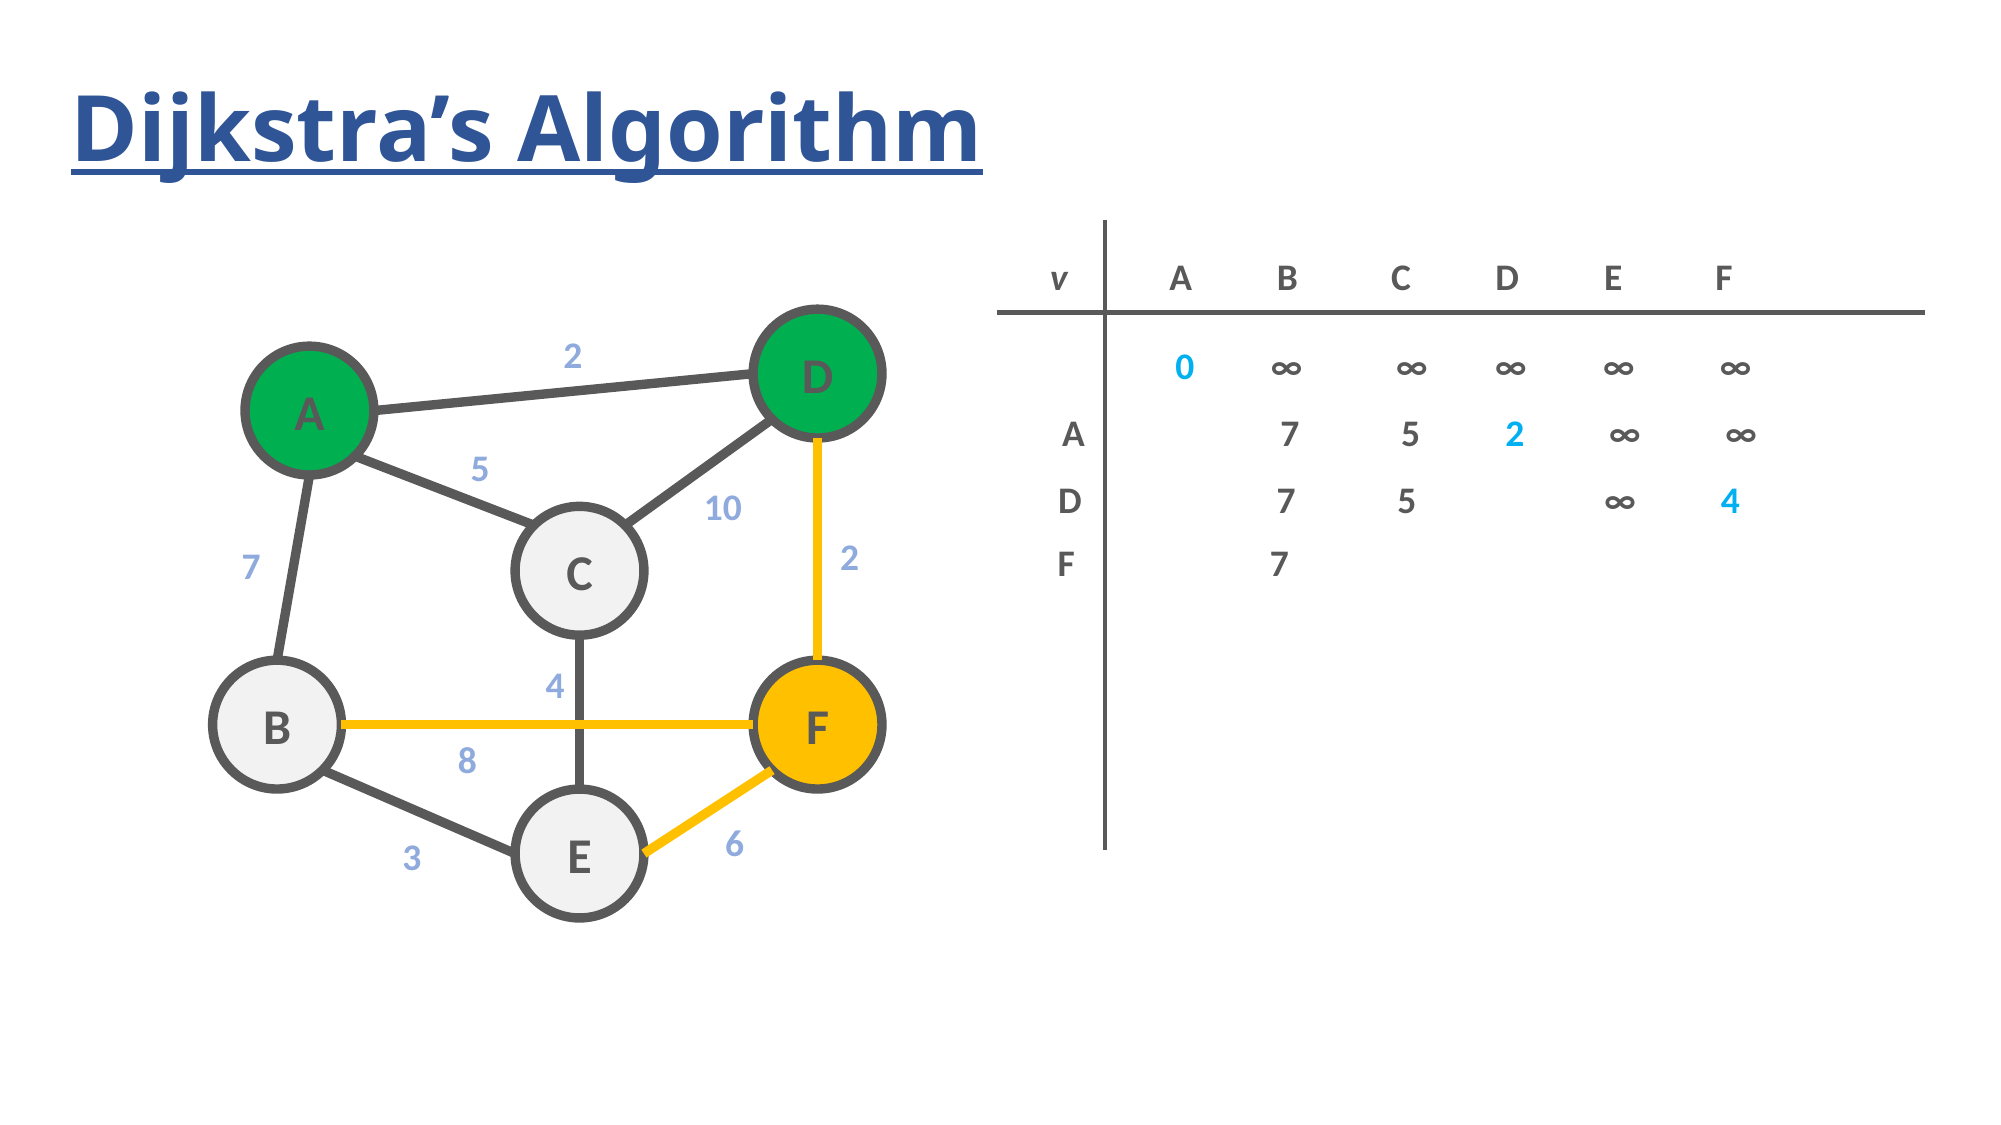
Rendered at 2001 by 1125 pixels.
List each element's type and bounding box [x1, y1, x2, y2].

text_box [1035, 245, 1083, 306]
text_box [211, 308, 884, 919]
text_box [226, 535, 276, 595]
text_box [825, 525, 875, 585]
text_box [1154, 245, 1750, 306]
text_box [997, 219, 1925, 850]
title [55, 23, 1781, 241]
